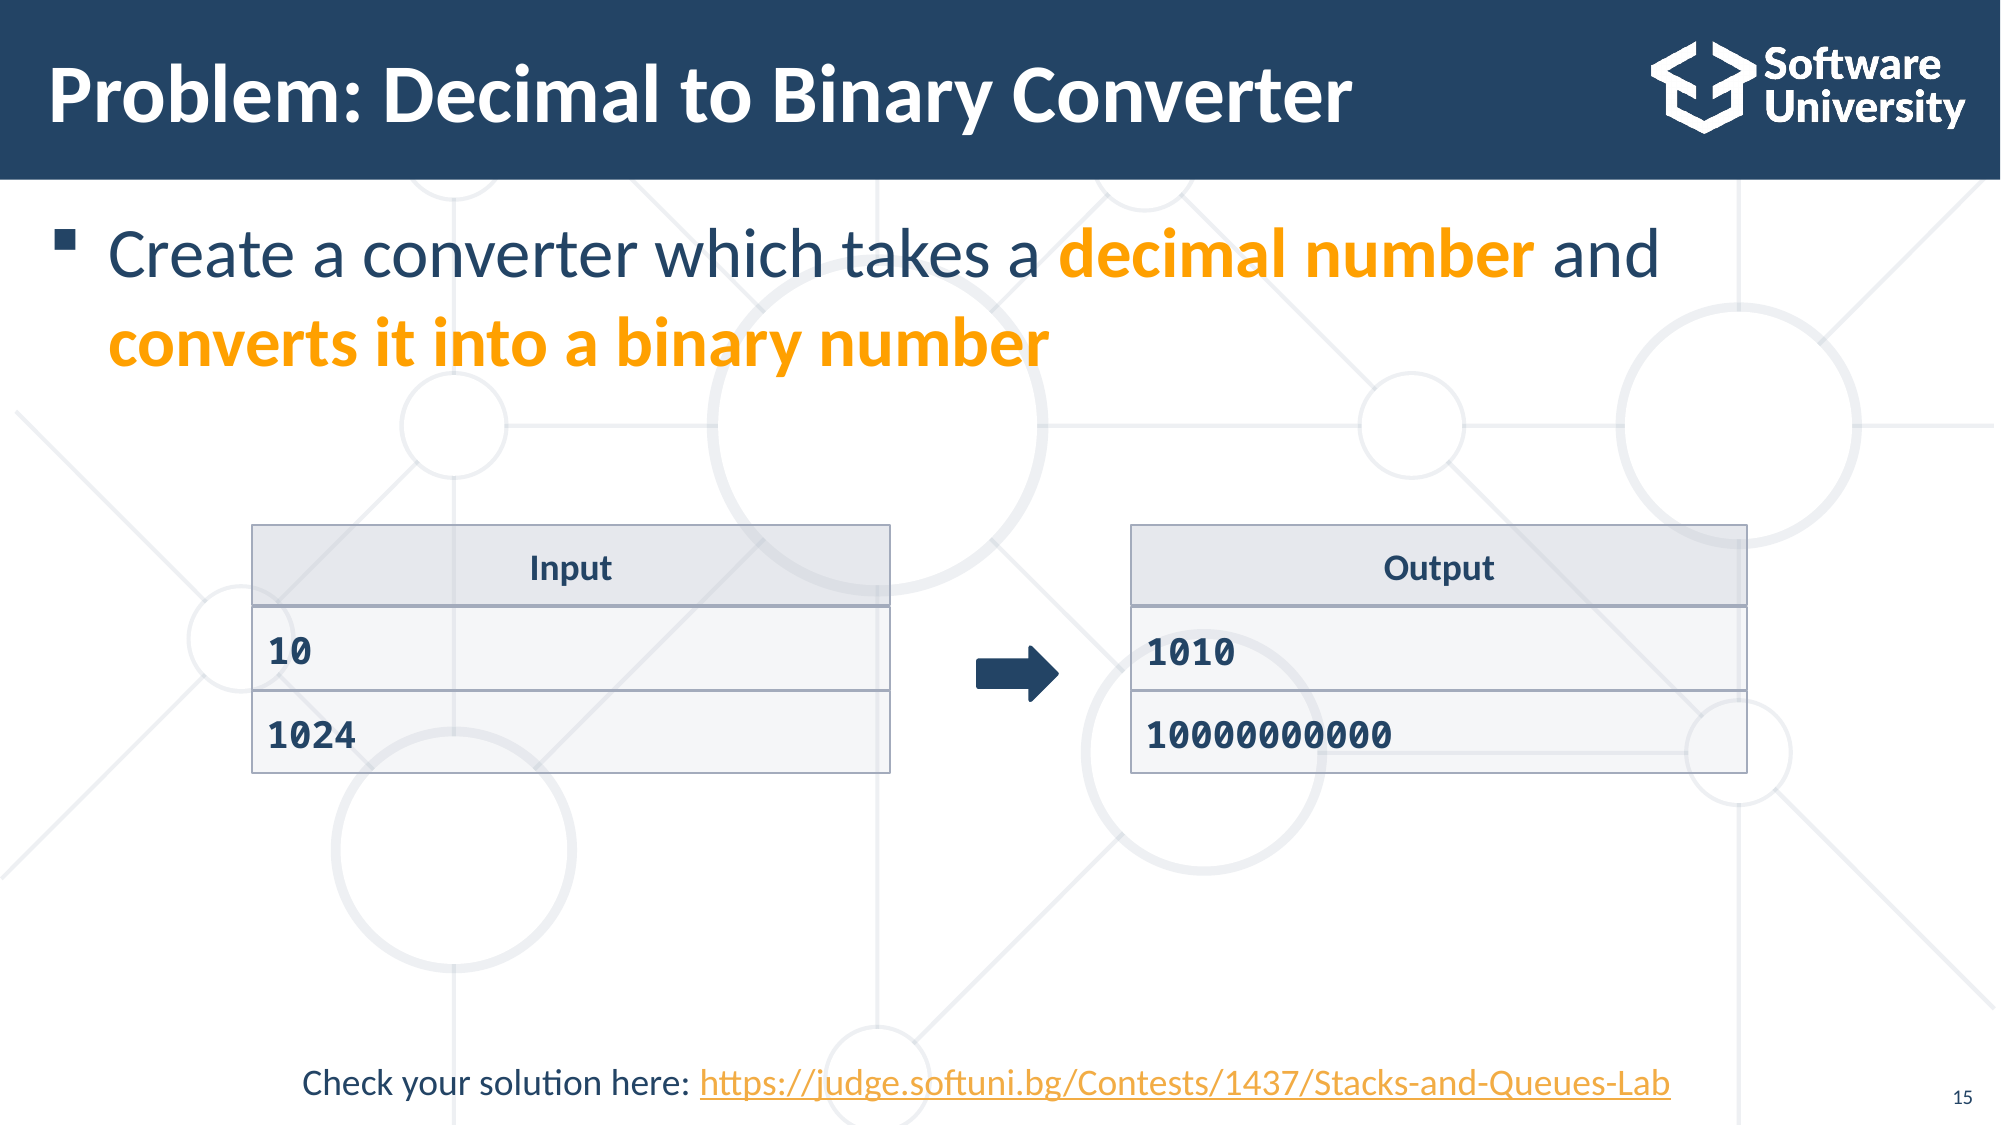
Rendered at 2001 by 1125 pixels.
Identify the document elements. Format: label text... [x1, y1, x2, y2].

list Create a converter which takes a decimal number and converts it into a binary number [31, 196, 1970, 1104]
text_box Check your solution here: https://judge.softuni.bg/Contests/1437/Stacks-and-Queues-Lab [118, 1050, 1856, 1111]
picture [1651, 41, 1966, 134]
slide_number 15 [1927, 1067, 1989, 1117]
title Problem: Decimal to Binary Converter [31, 16, 1625, 162]
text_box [251, 524, 1748, 773]
